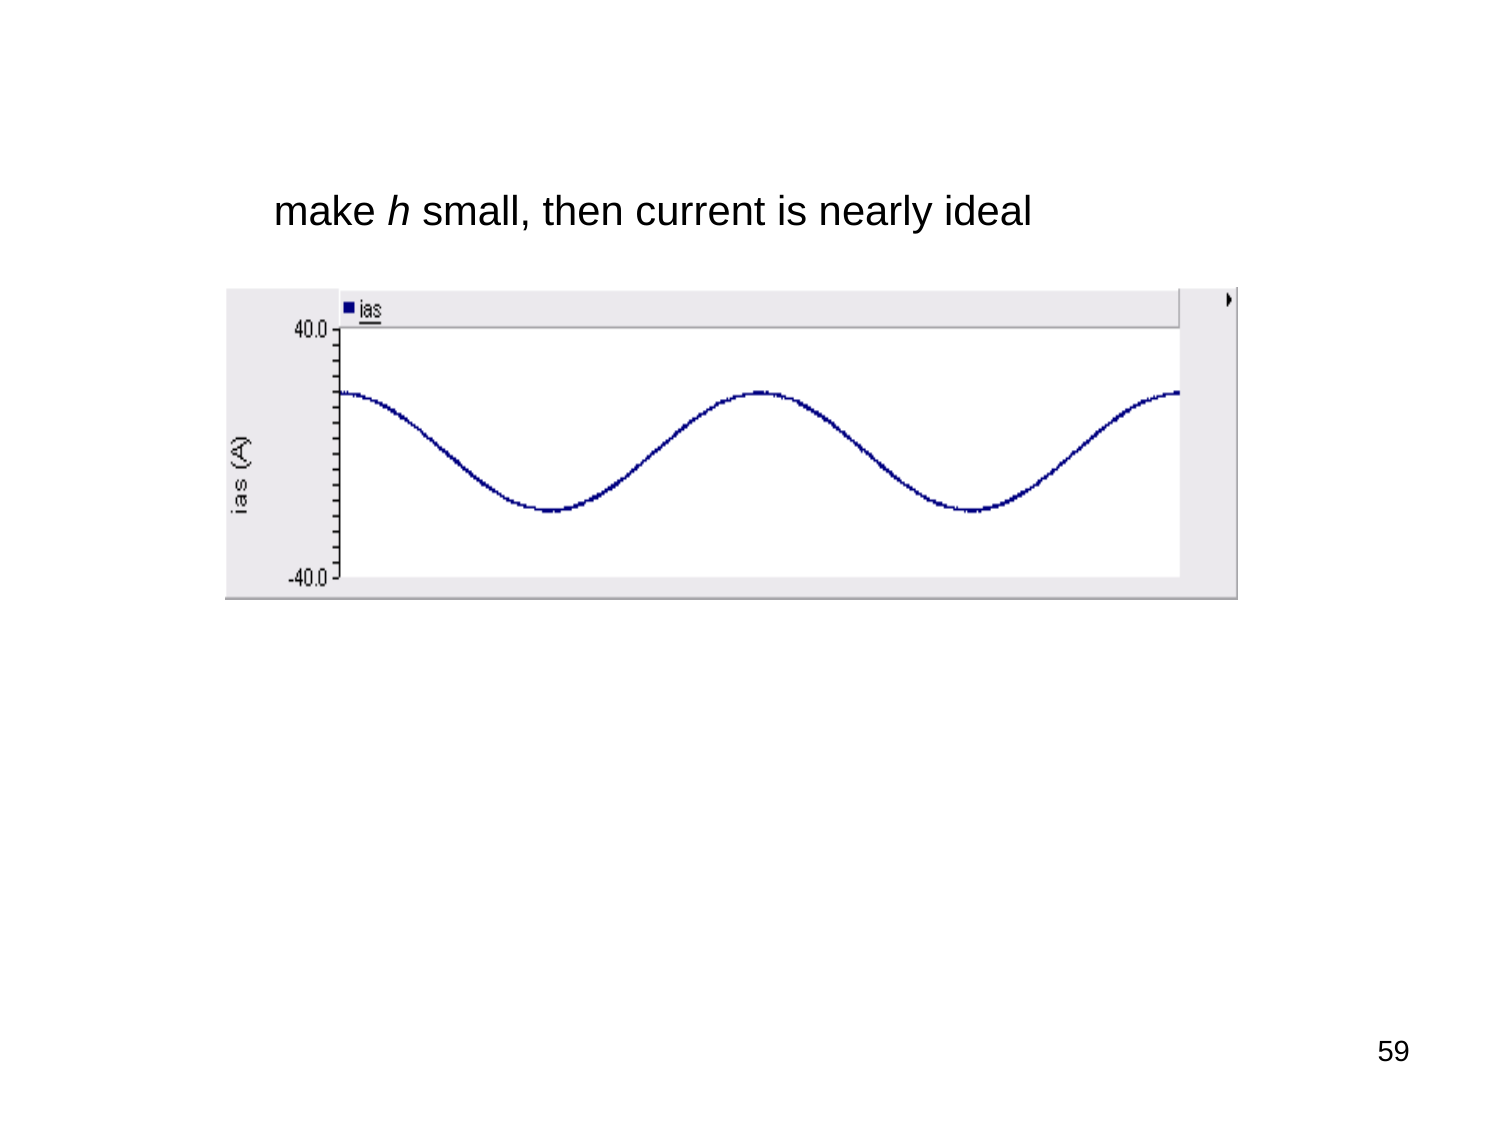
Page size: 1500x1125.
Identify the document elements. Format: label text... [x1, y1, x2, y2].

text_box make h small, then current is nearly ideal [259, 176, 1048, 242]
slide_number 58 [1074, 1024, 1426, 1103]
picture [224, 287, 1238, 601]
